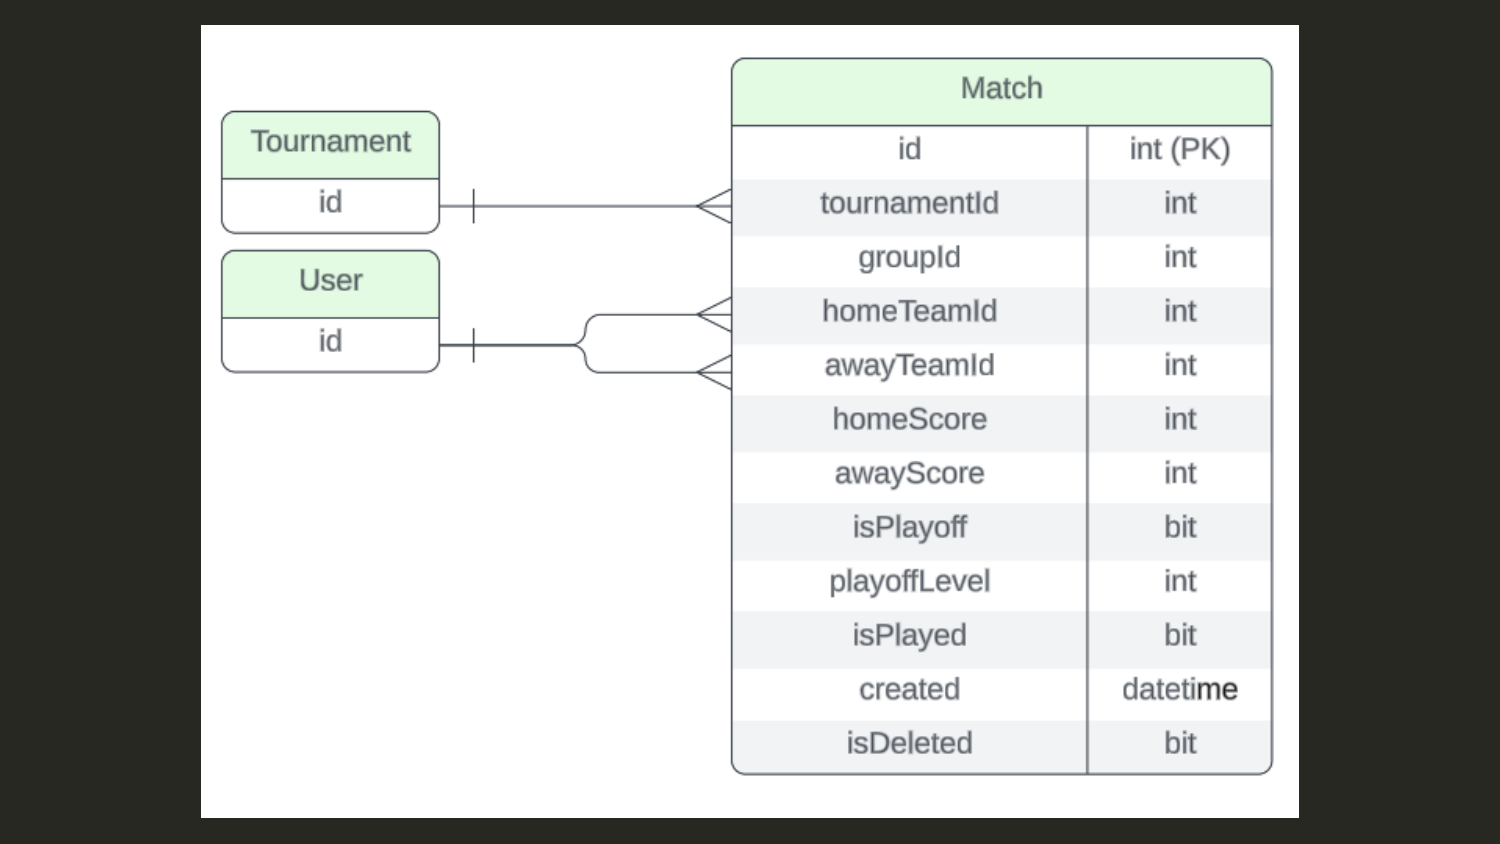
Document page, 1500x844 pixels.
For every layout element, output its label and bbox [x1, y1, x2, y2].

picture [201, 25, 1299, 819]
